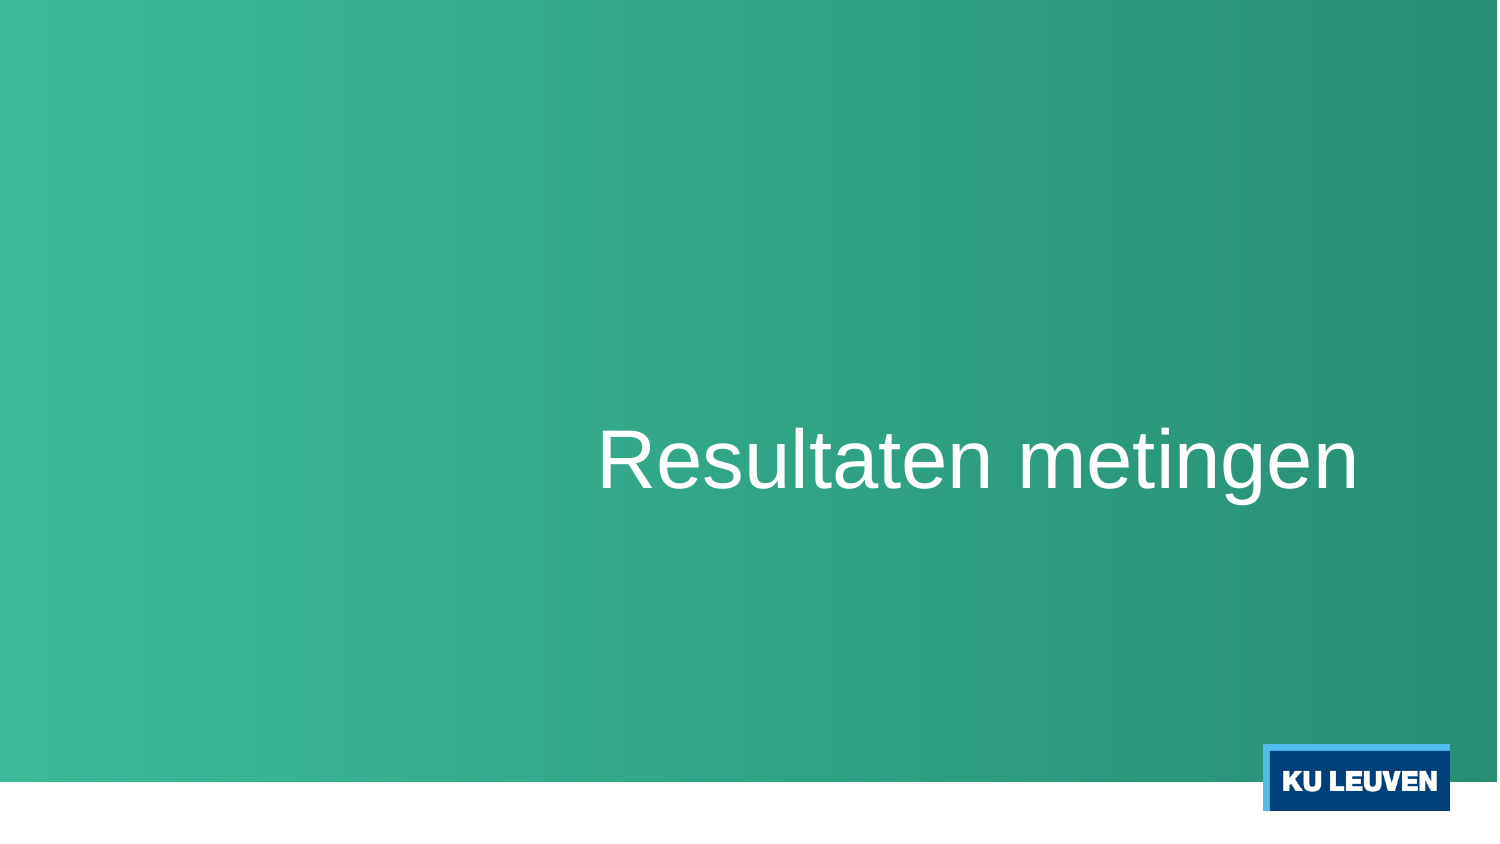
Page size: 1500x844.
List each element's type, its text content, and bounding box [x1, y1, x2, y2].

title Resultaten metingen [596, 283, 1456, 505]
picture [1263, 744, 1450, 811]
